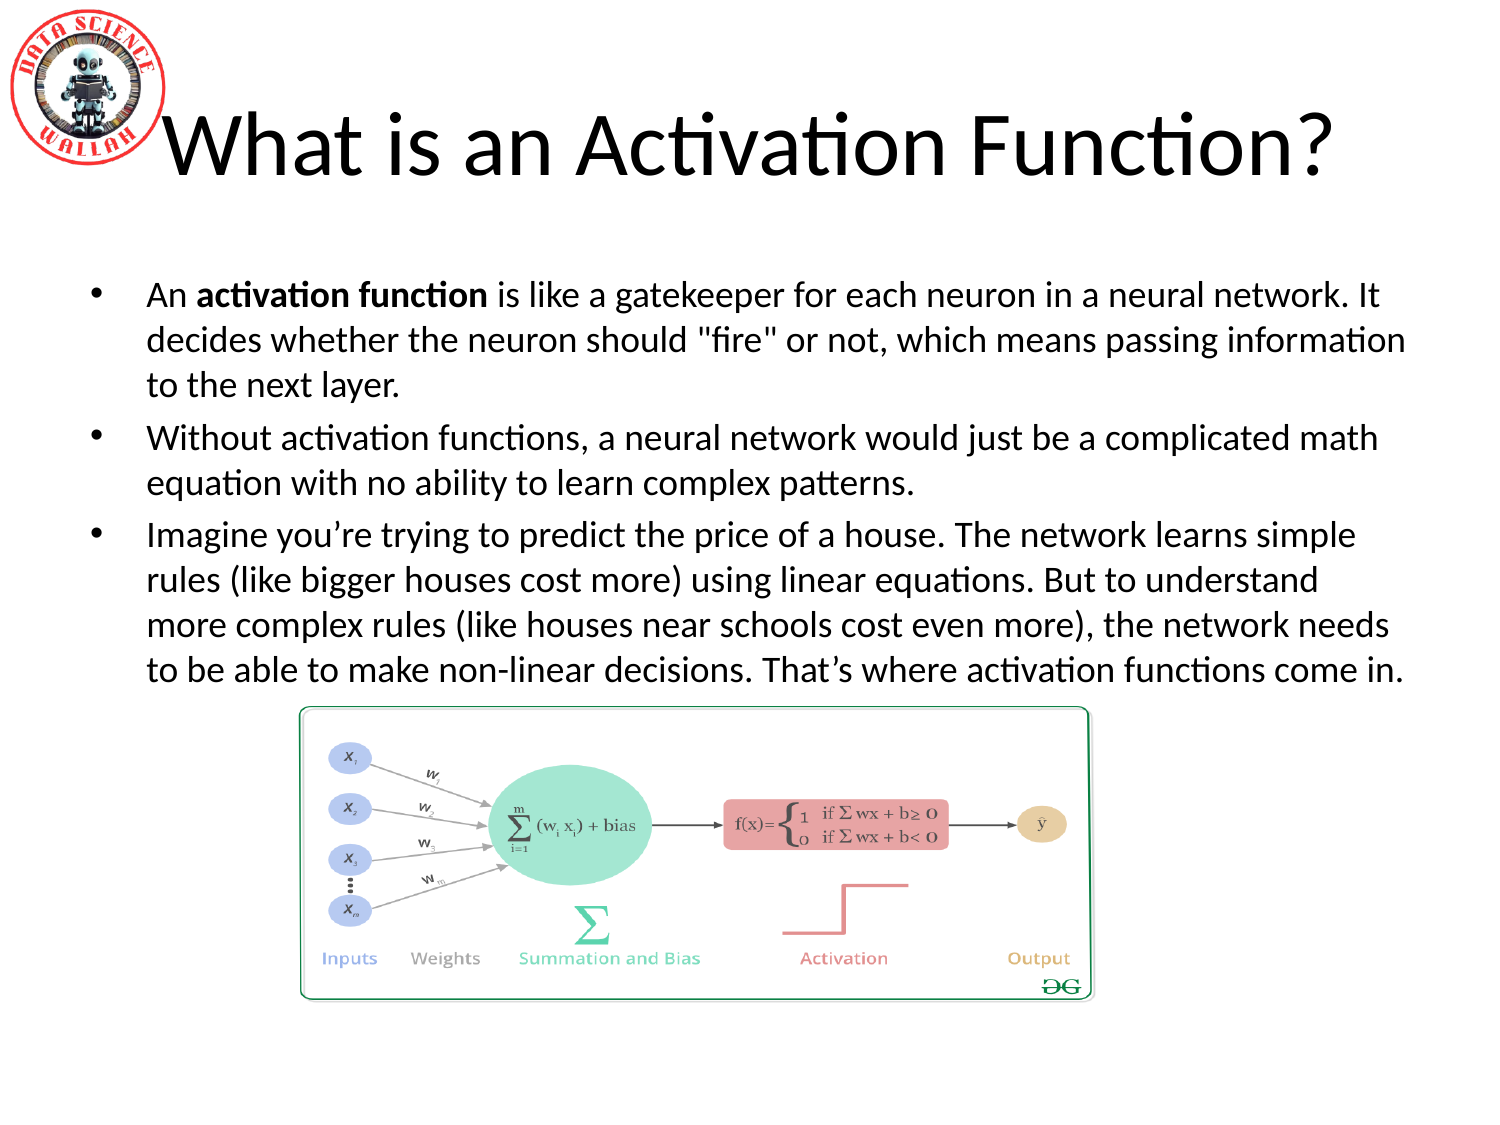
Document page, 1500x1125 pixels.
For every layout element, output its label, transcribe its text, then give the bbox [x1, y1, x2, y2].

title What is an Activation Function? [75, 45, 1425, 233]
picture [287, 699, 1101, 1006]
picture [0, 0, 176, 176]
list An activation function is like a gatekeeper for each neuron in a neural network. It decides whether the neuron should "fire" or not, which means passing information to the next layer. Without activation functions, a neural network would just be a complicated math equation with no ability to learn complex patterns. Imagine you’re trying to predict the price of a house. The network learns simple rules (like bigger houses cost more) using linear equations. But to understand more complex rules (like houses near schools cost even more), the network needs to be able to make non-linear decisions. That’s where activation functions come in. [75, 262, 1425, 1005]
